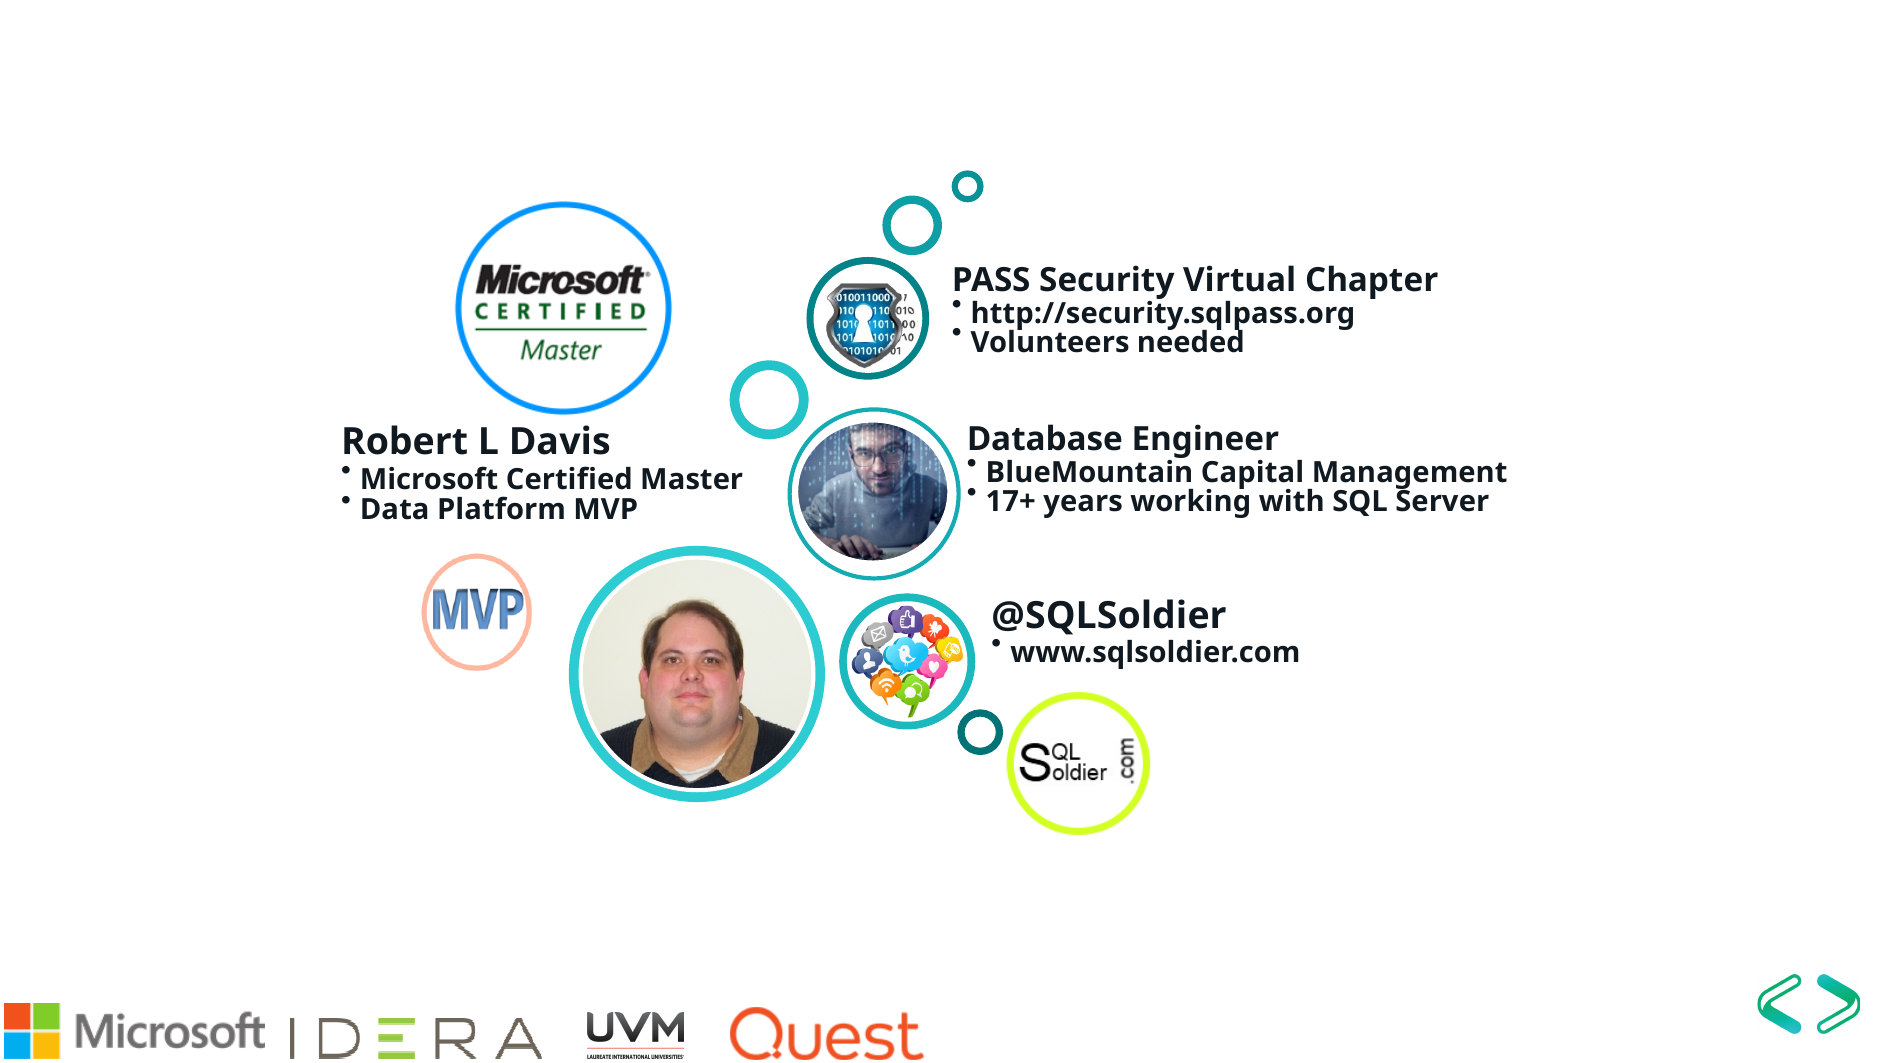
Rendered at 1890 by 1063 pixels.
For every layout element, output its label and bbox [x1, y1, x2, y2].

picture [448, 193, 678, 421]
picture [4, 1003, 265, 1059]
text_box [303, 172, 1532, 803]
picture [290, 1018, 542, 1059]
picture [587, 1012, 684, 1059]
picture [730, 1007, 924, 1060]
picture [1002, 686, 1156, 841]
picture [418, 550, 534, 673]
